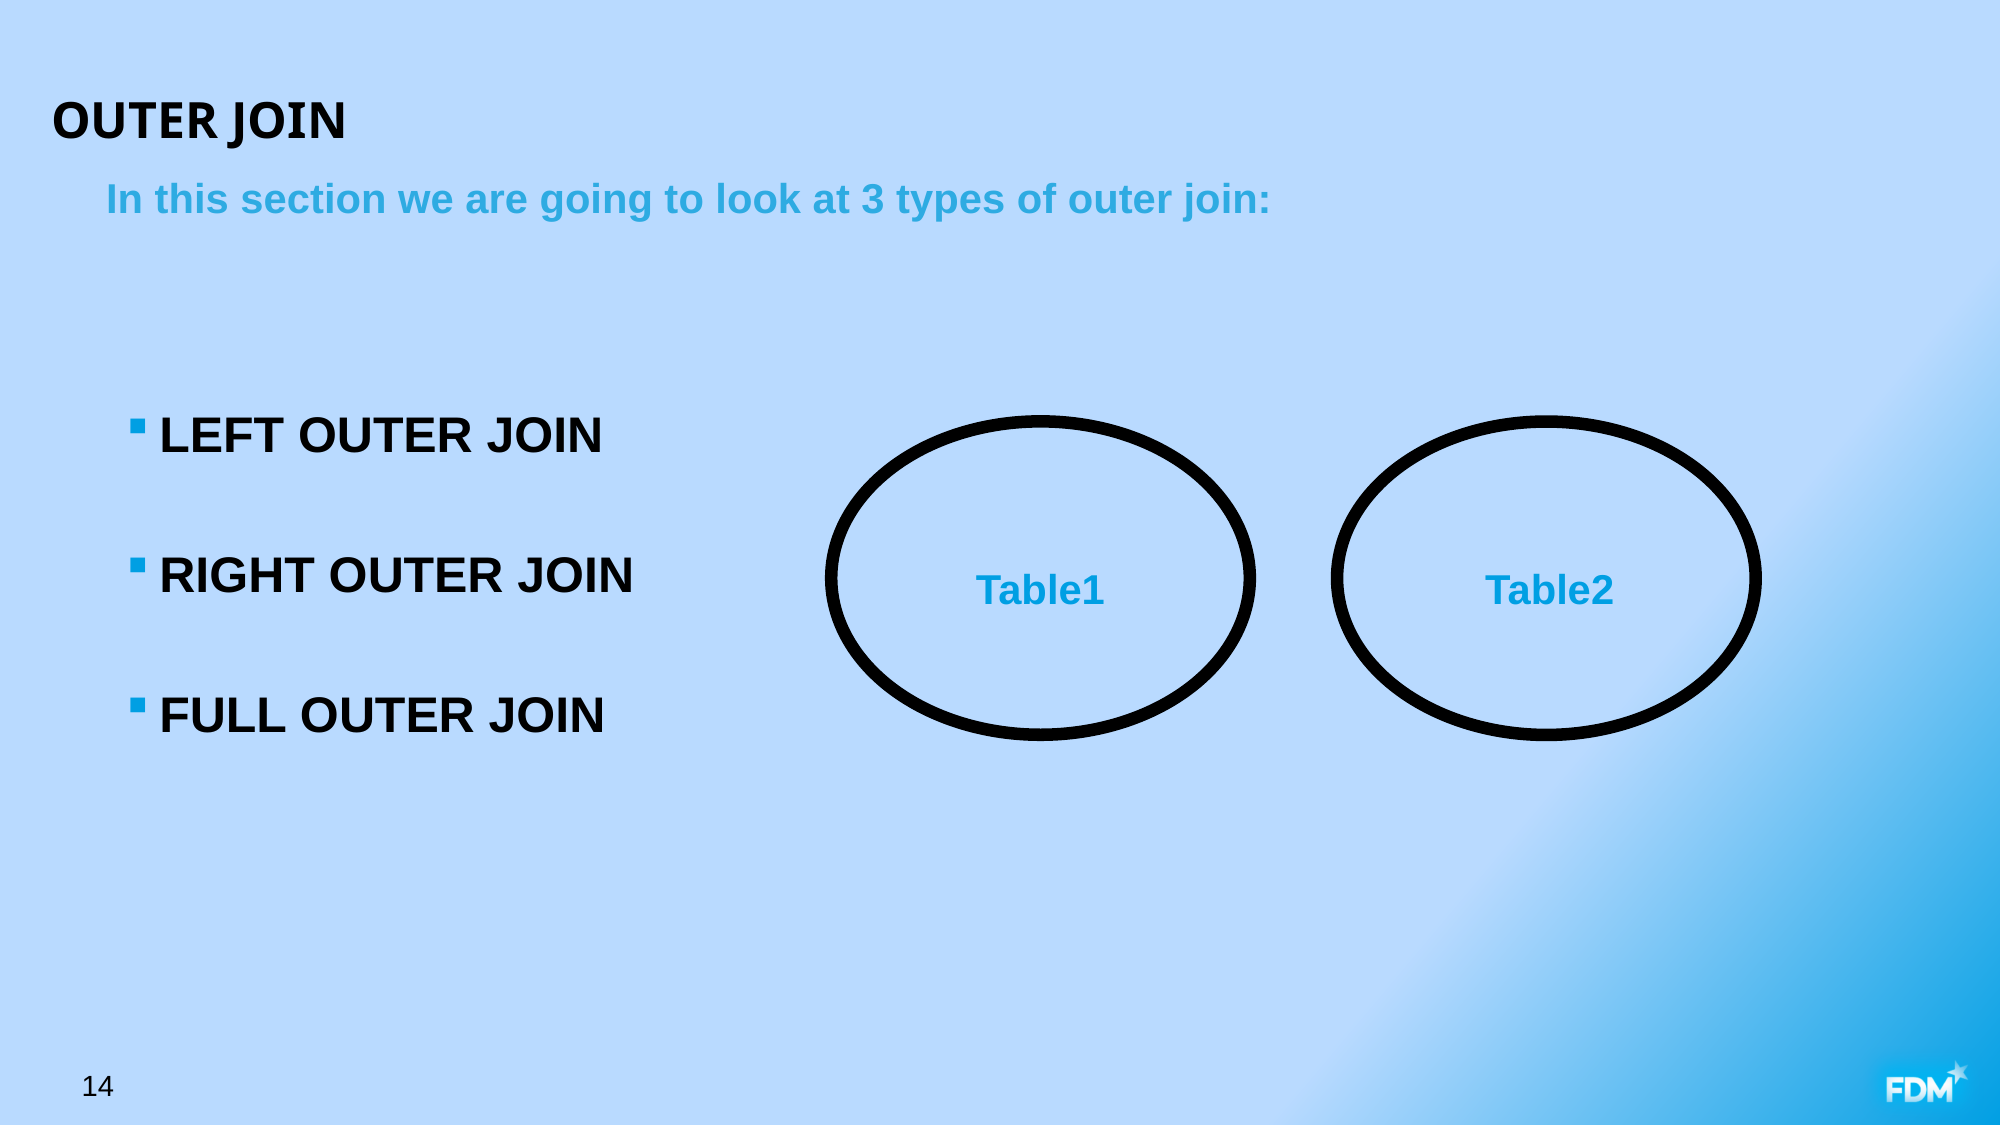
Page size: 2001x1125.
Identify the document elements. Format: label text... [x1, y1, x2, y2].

text_box In this section we are going to look at 3 types of outer join: [94, 160, 1916, 234]
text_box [831, 421, 1756, 735]
text_box OUTER JOIN [39, 76, 1879, 159]
text_box LEFT OUTER JOIN RIGHT OUTER JOIN FULL OUTER JOIN [100, 390, 1818, 754]
slide_number 14 [66, 1060, 534, 1110]
picture [1858, 1029, 2000, 1125]
